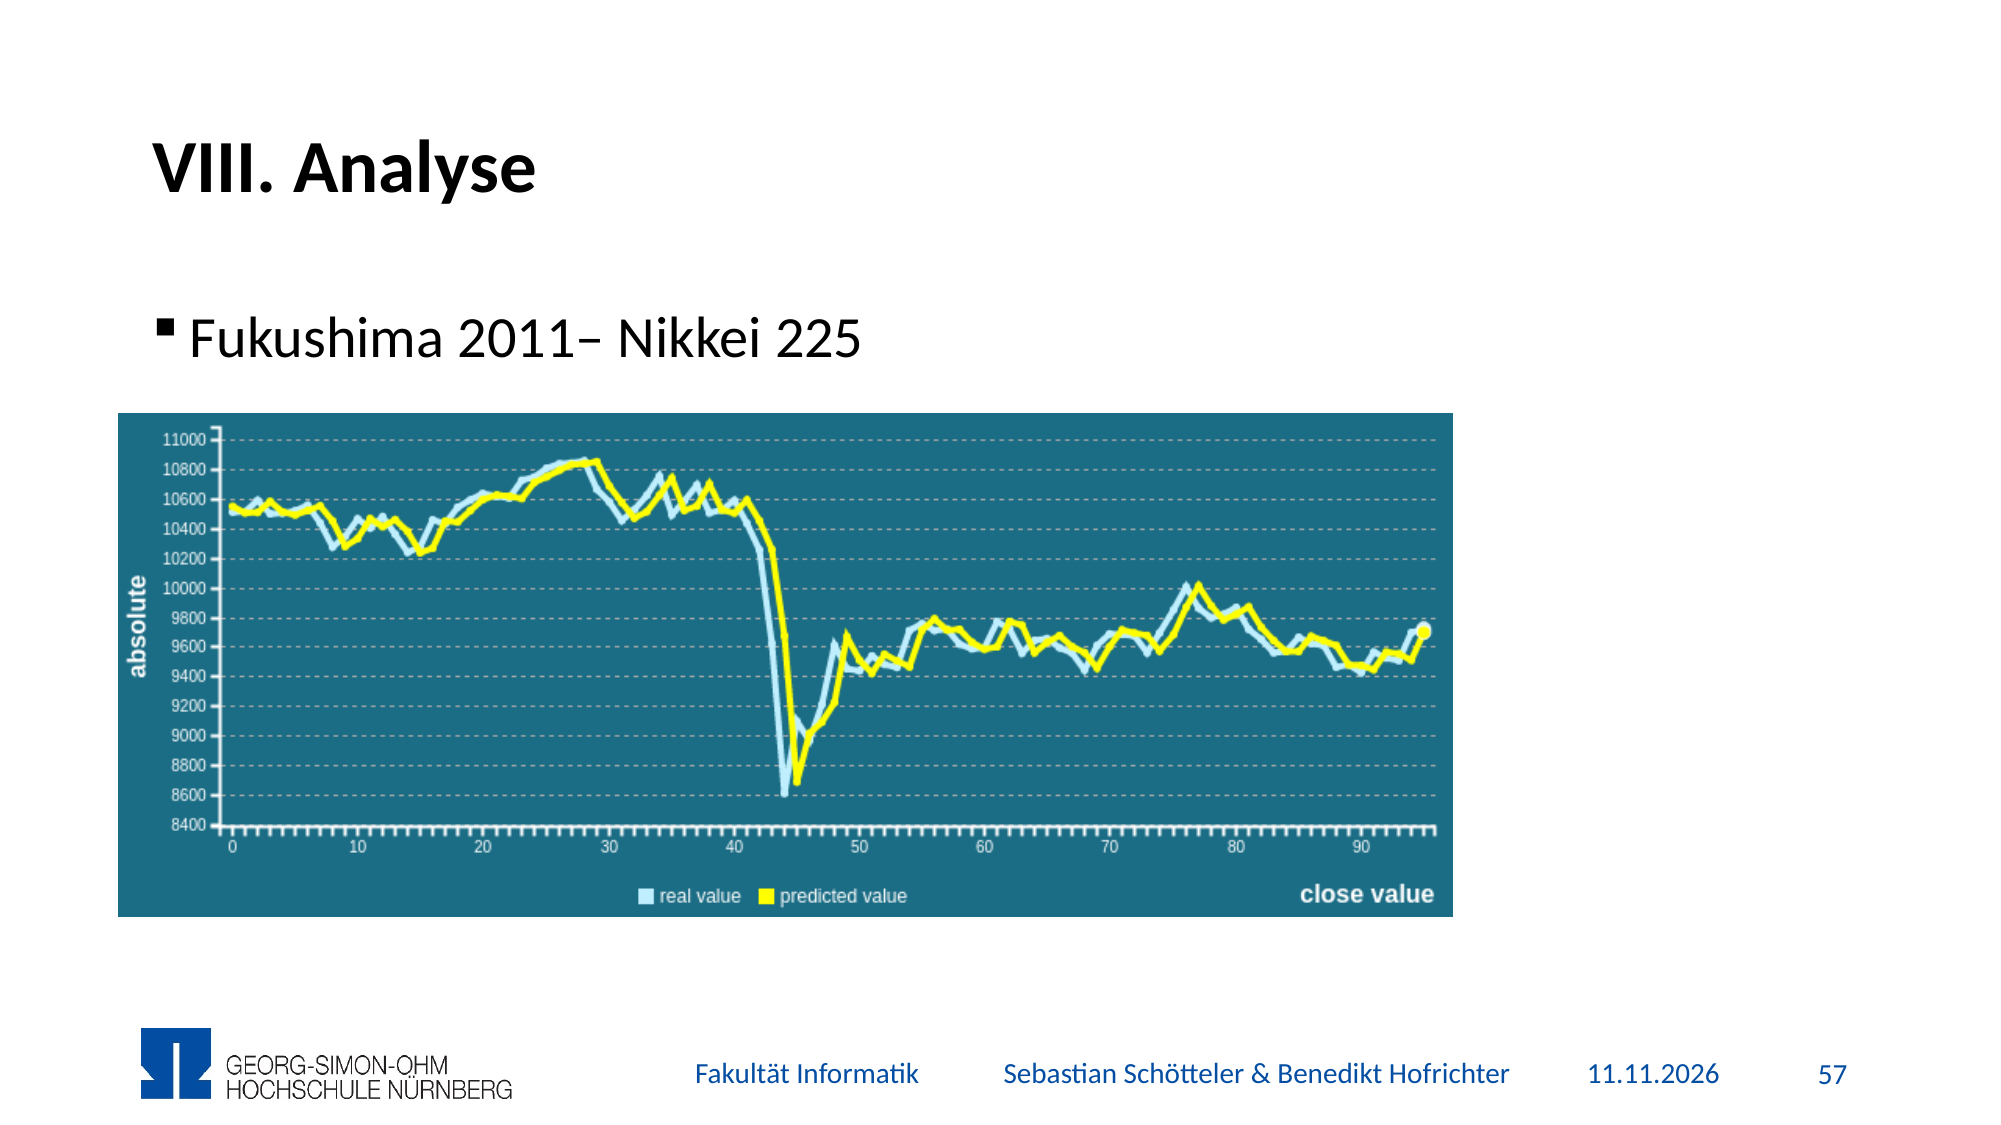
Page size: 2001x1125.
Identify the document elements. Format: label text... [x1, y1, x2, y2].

footer Fakultät Informatik Sebastian Schötteler & Benedikt Hofrichter [677, 1042, 1529, 1103]
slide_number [1571, 1042, 1736, 1103]
slide_number 56 [1779, 1042, 1863, 1103]
list Fukushima 2011– Nikkei 225 [137, 299, 1863, 1014]
title Analyse [137, 59, 1863, 278]
picture [141, 1028, 512, 1100]
picture [118, 413, 1453, 917]
